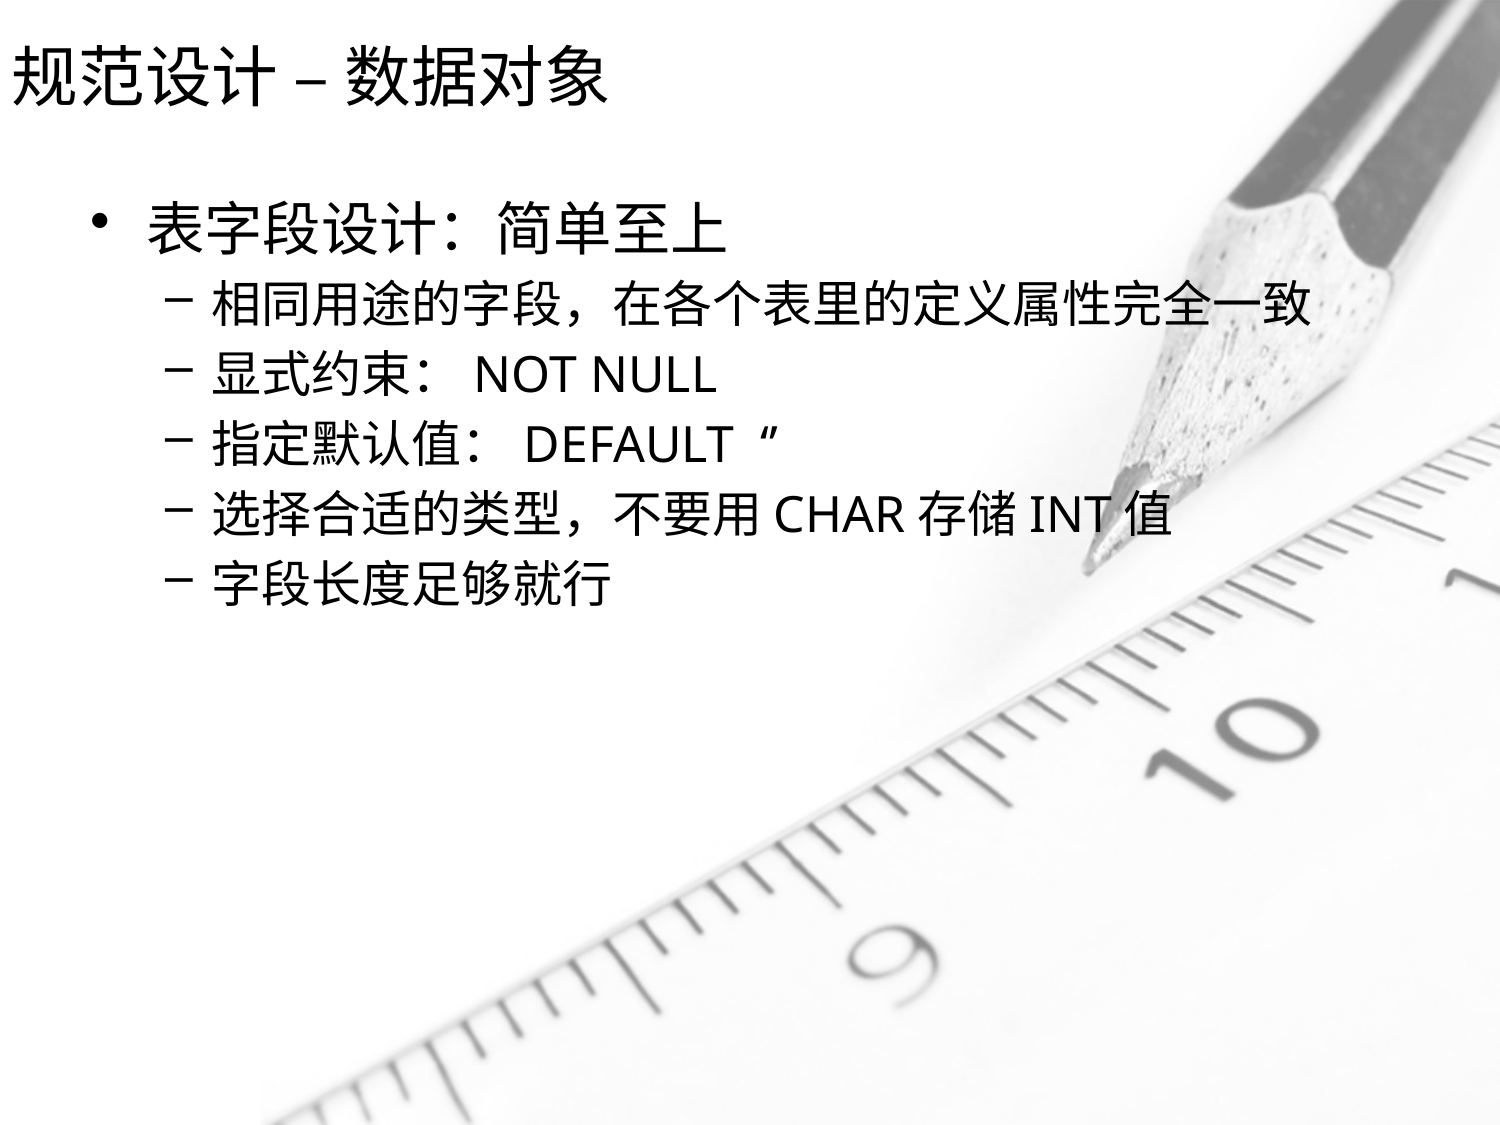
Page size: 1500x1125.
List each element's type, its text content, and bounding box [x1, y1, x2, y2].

title 规范设计 – 数据对象 [11, 34, 1188, 116]
list 表字段设计：简单至上 相同用途的字段，在各个表里的定义属性完全一致 显式约束：NOT NULL 指定默认值：DEFAULT ‘’ 选择合适的类型，不要用CHAR存储INT值 字段长度足够就行 [75, 184, 1425, 1005]
picture [0, 0, 1500, 1125]
